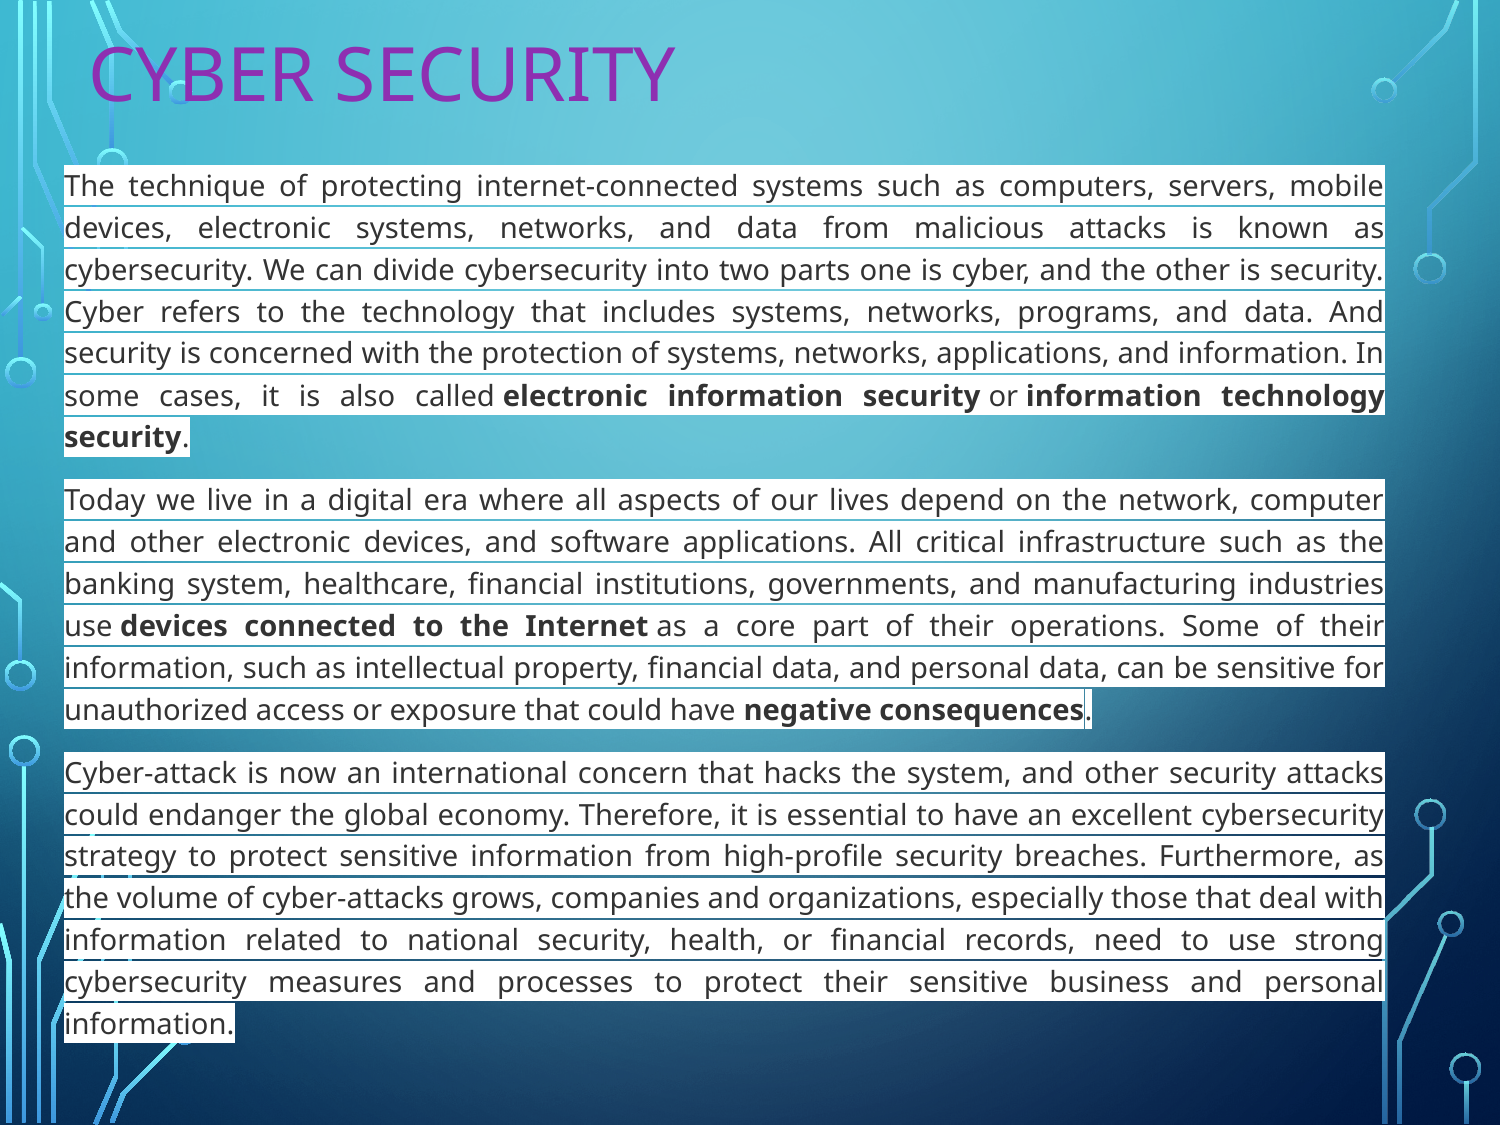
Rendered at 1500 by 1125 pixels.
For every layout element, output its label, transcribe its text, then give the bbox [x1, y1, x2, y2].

title CYBER SECURITY [73, 0, 1293, 152]
list The technique of protecting internet-connected systems such as computers, servers, mobile devices, electronic systems, networks, and data from malicious attacks is known as cybersecurity. We can divide cybersecurity into two parts one is cyber, and the other is security. Cyber refers to the technology that includes systems, networks, programs, and data. And security is concerned with the protection of systems, networks, applications, and information. In some cases, it is also called electronic information security or information technology security. Today we live in a digital era where all aspects of our lives depend on the network, computer and other electronic devices, and software applications. All critical infrastructure such as the banking system, healthcare, financial institutions, governments, and manufacturing industries use devices connected to the Internet as a core part of their operations. Some of their information, such as intellectual property, financial data, and personal data, can be sensitive for unauthorized access or exposure that could have negative consequences. Cyber-attack is now an international concern that hacks the system, and other security attacks could endanger the global economy. Therefore, it is essential to have an excellent cybersecurity strategy to protect sensitive information from high-profile security breaches. Furthermore, as the volume of cyber-attacks grows, companies and organizations, especially those that deal with information related to national security, health, or financial records, need to use strong cybersecurity measures and processes to protect their sensitive business and personal information. [49, 152, 1401, 973]
